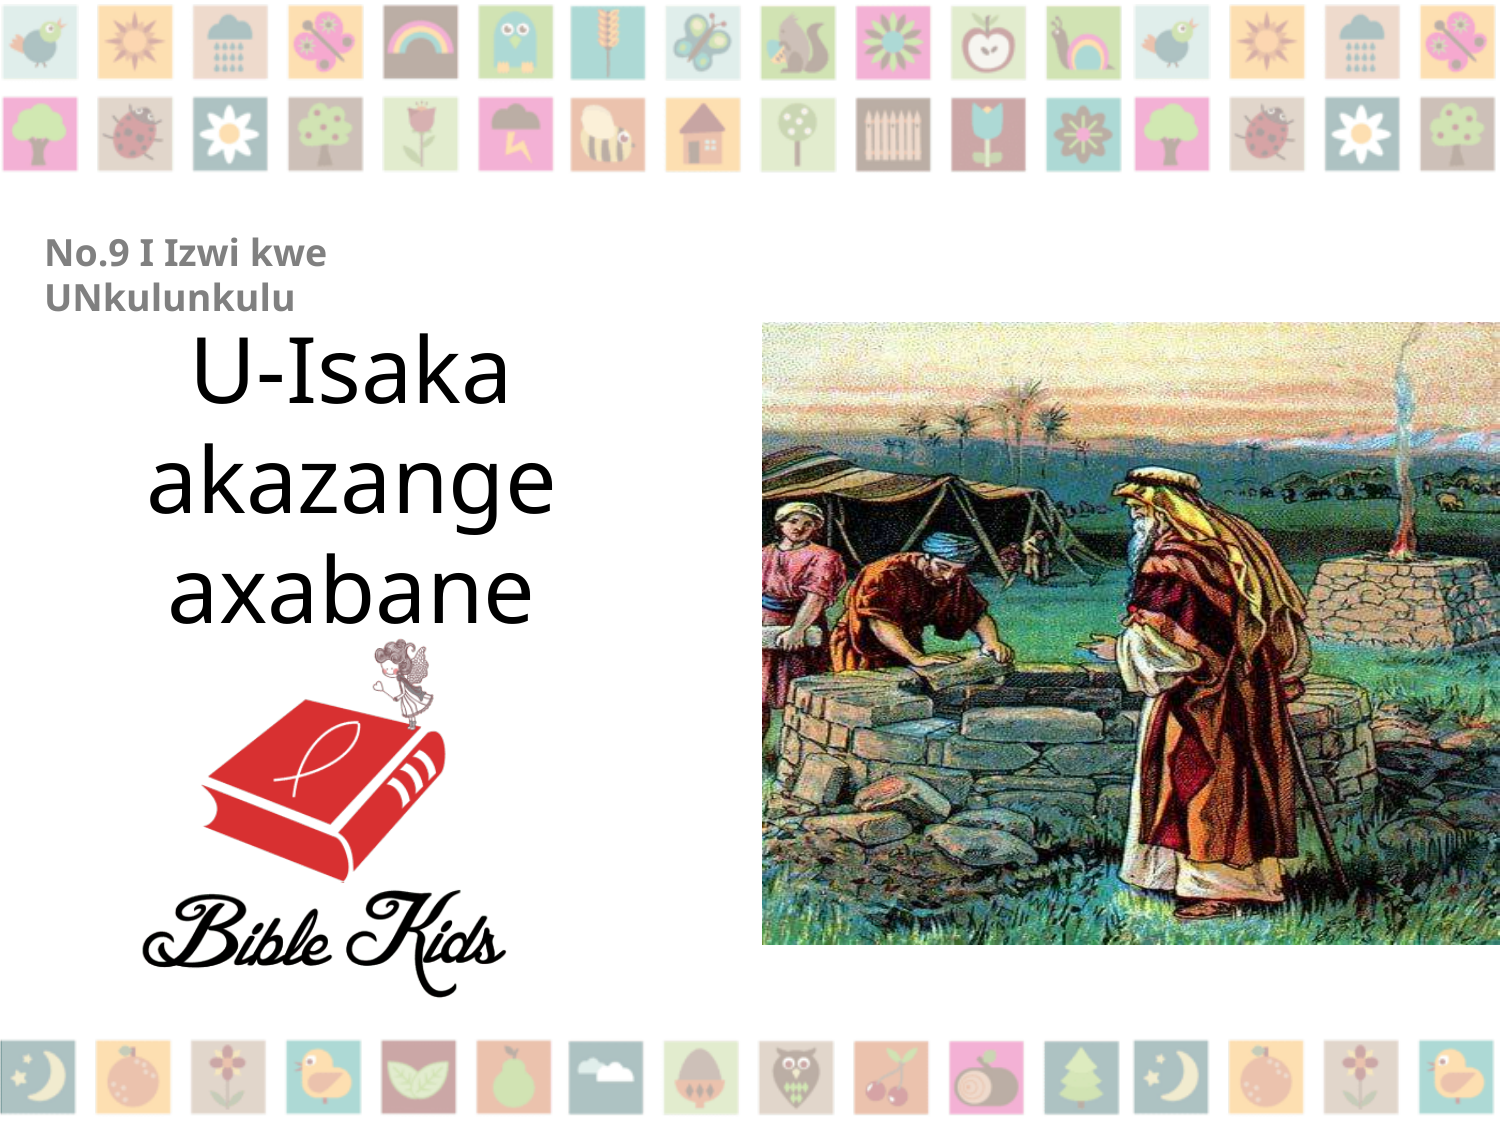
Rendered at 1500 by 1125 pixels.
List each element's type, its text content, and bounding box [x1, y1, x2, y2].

text_box U-Isaka akazange axabane [29, 304, 675, 650]
text_box No.9 I Izwi kwe UNkulunkulu [29, 221, 502, 304]
picture [762, 321, 1500, 945]
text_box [0, 3, 1500, 181]
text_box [0, 1028, 1500, 1118]
picture [117, 600, 544, 1027]
